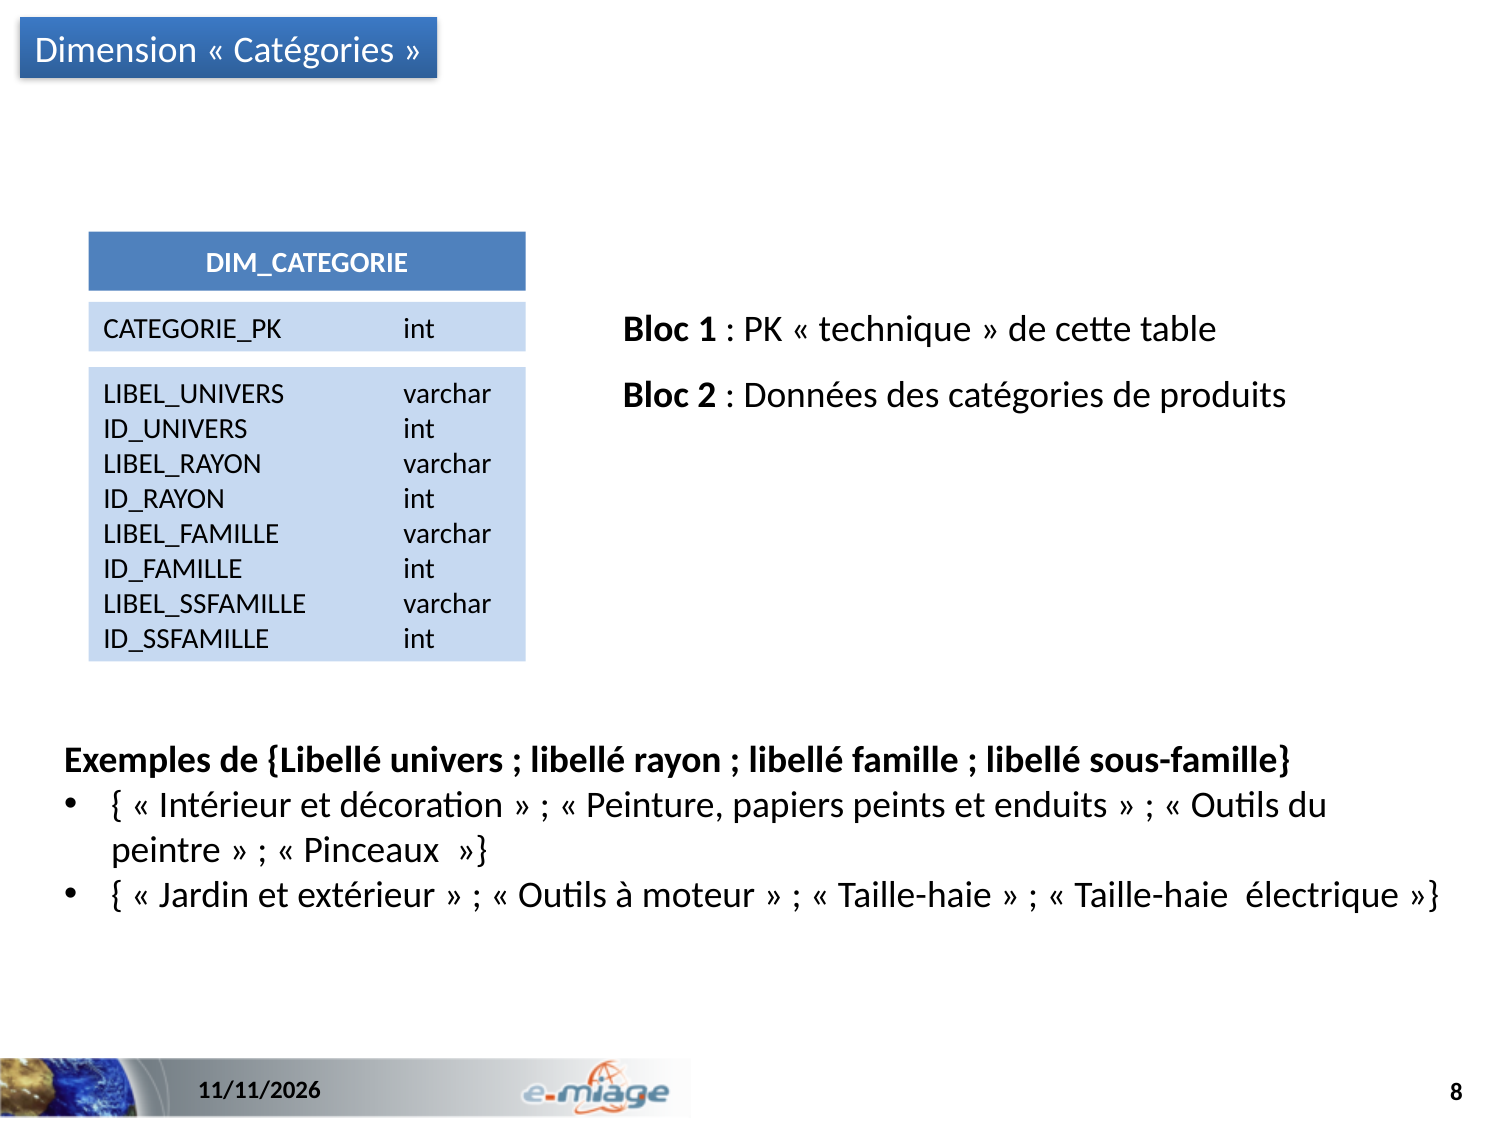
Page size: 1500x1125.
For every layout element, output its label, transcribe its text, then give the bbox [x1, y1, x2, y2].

text_box Dimension « Catégories » [20, 17, 438, 78]
text_box Exemples de {Libellé univers ; libellé rayon ; libellé famille ; libellé sous-famille} { « Intérieur et décoration » ; « Peinture, papiers peints et enduits » ; « Outils du peintre » ; « Pinceaux »} { « Jardin et extérieur » ; « Outils à moteur » ; « Taille-haie » ; « Taille-haie électrique »} [49, 727, 1482, 923]
text_box DIM_CATEGORIE [86, 230, 528, 293]
text_box Texte [100, 615, 1128, 676]
text_box CATEGORIE_PK int [88, 301, 526, 352]
picture [0, 1058, 691, 1118]
text_box Bloc 1 : PK « technique » de cette table [608, 296, 1270, 357]
text_box LIBEL_UNIVERS varchar ID_UNIVERS int LIBEL_RAYON varchar ID_RAYON int LIBEL_FAMILLE varchar ID_FAMILLE int LIBEL_SSFAMILLE varchar ID_SSFAMILLE int [88, 367, 526, 662]
text_box Bloc 2 : Données des catégories de produits [608, 363, 1482, 423]
